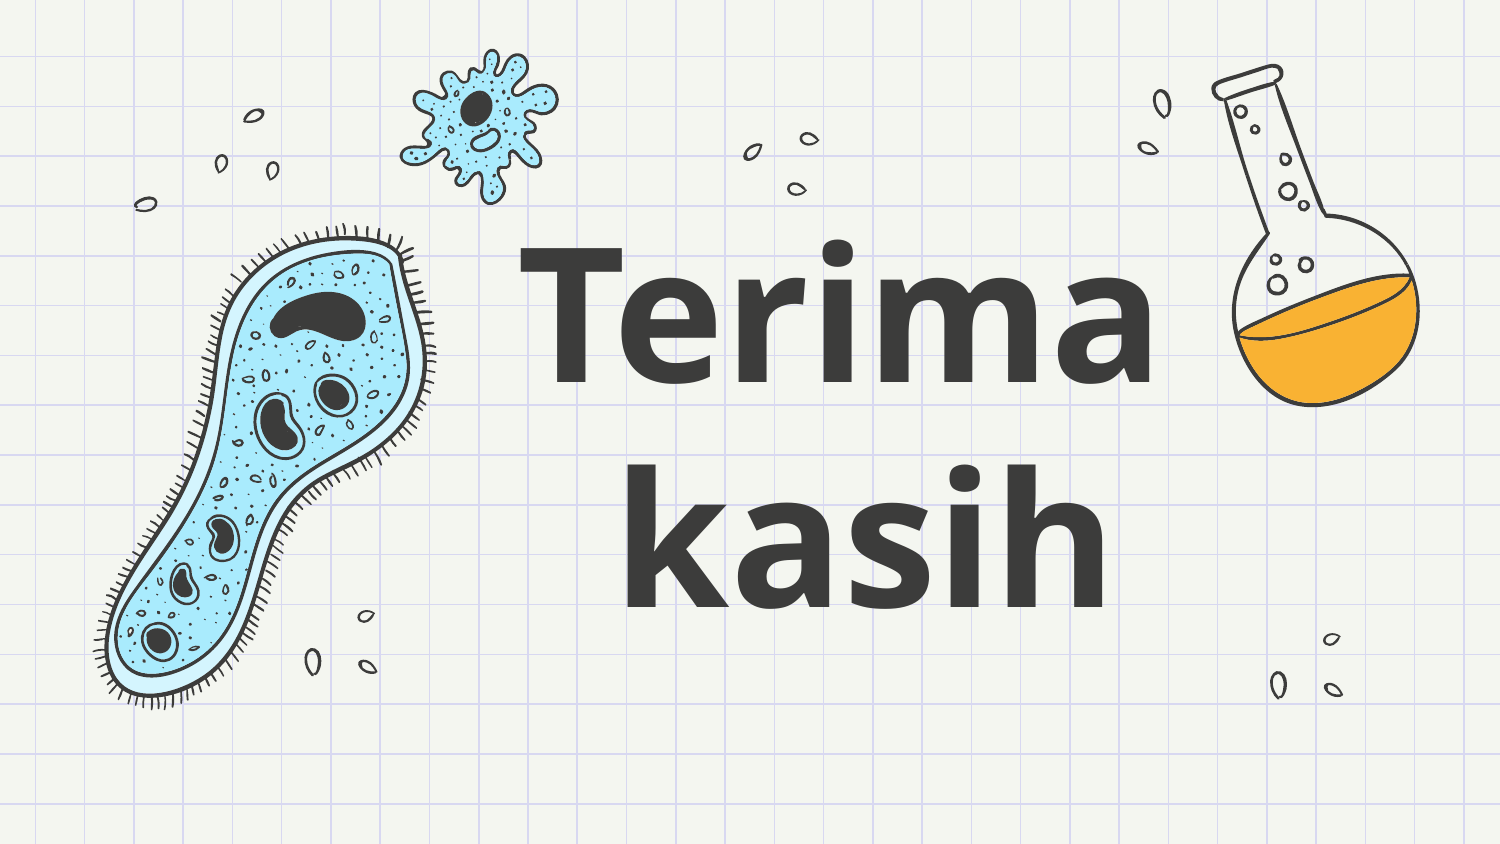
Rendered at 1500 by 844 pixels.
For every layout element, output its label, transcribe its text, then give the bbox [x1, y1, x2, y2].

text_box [1122, 104, 1191, 141]
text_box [407, 45, 553, 201]
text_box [162, 85, 238, 237]
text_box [306, 617, 396, 686]
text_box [1218, 59, 1415, 407]
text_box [22, 269, 490, 650]
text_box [750, 122, 826, 185]
title Terima kasih [398, 179, 1333, 664]
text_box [1271, 641, 1362, 709]
